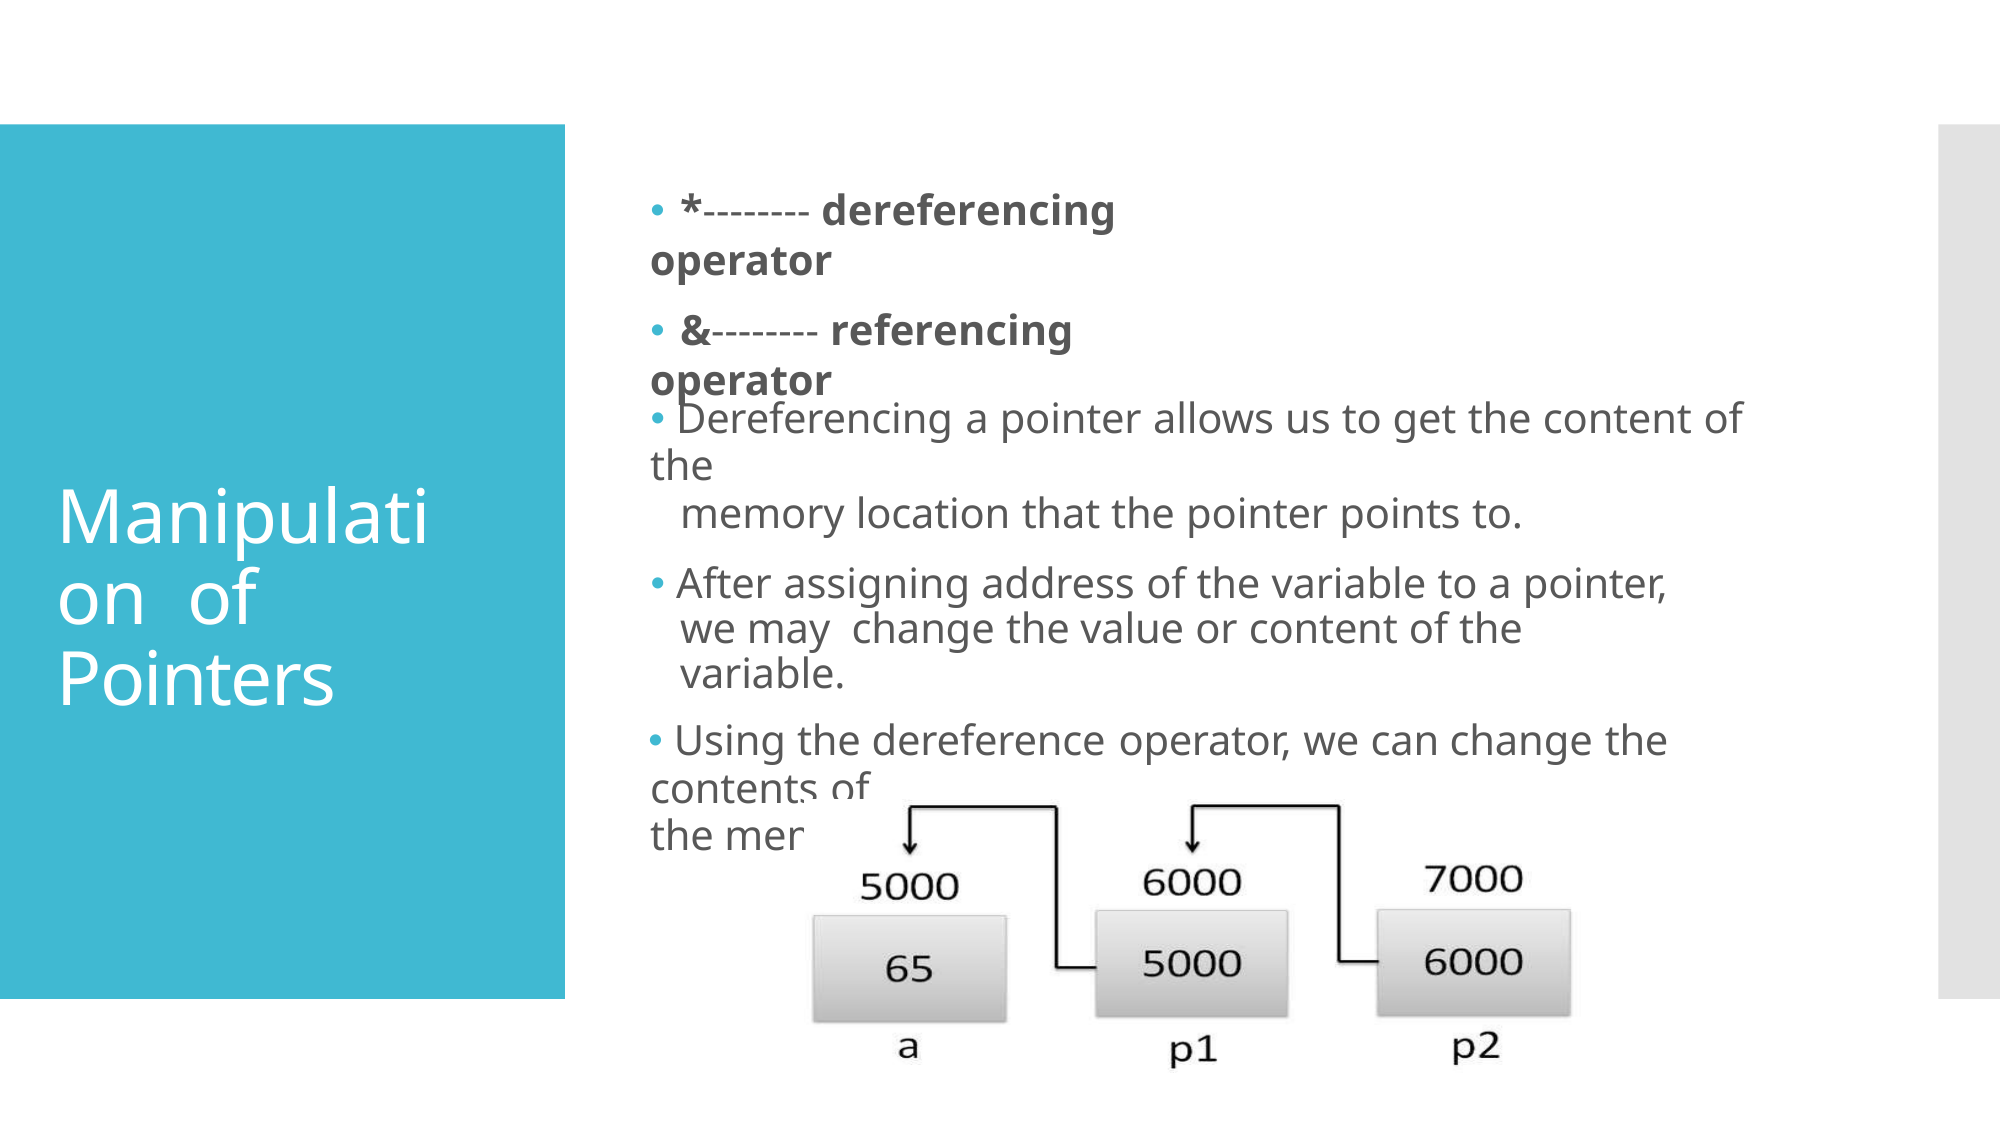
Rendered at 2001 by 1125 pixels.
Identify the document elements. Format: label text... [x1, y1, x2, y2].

picture [804, 799, 1582, 1073]
text_box 🞄 *-------- dereferencing operator 🞄 &-------- referencing operator [647, 161, 1238, 392]
text_box Manipulation of Pointers [54, 464, 454, 721]
text_box 🞄 Dereferencing a pointer allows us to get the content of the memory location that the pointer points to. 🞄 After assigning address of the variable to a pointer, we may change the value or content of the variable. 🞄 Using the dereference operator, we can change the contents of the memory location. [647, 392, 1761, 860]
